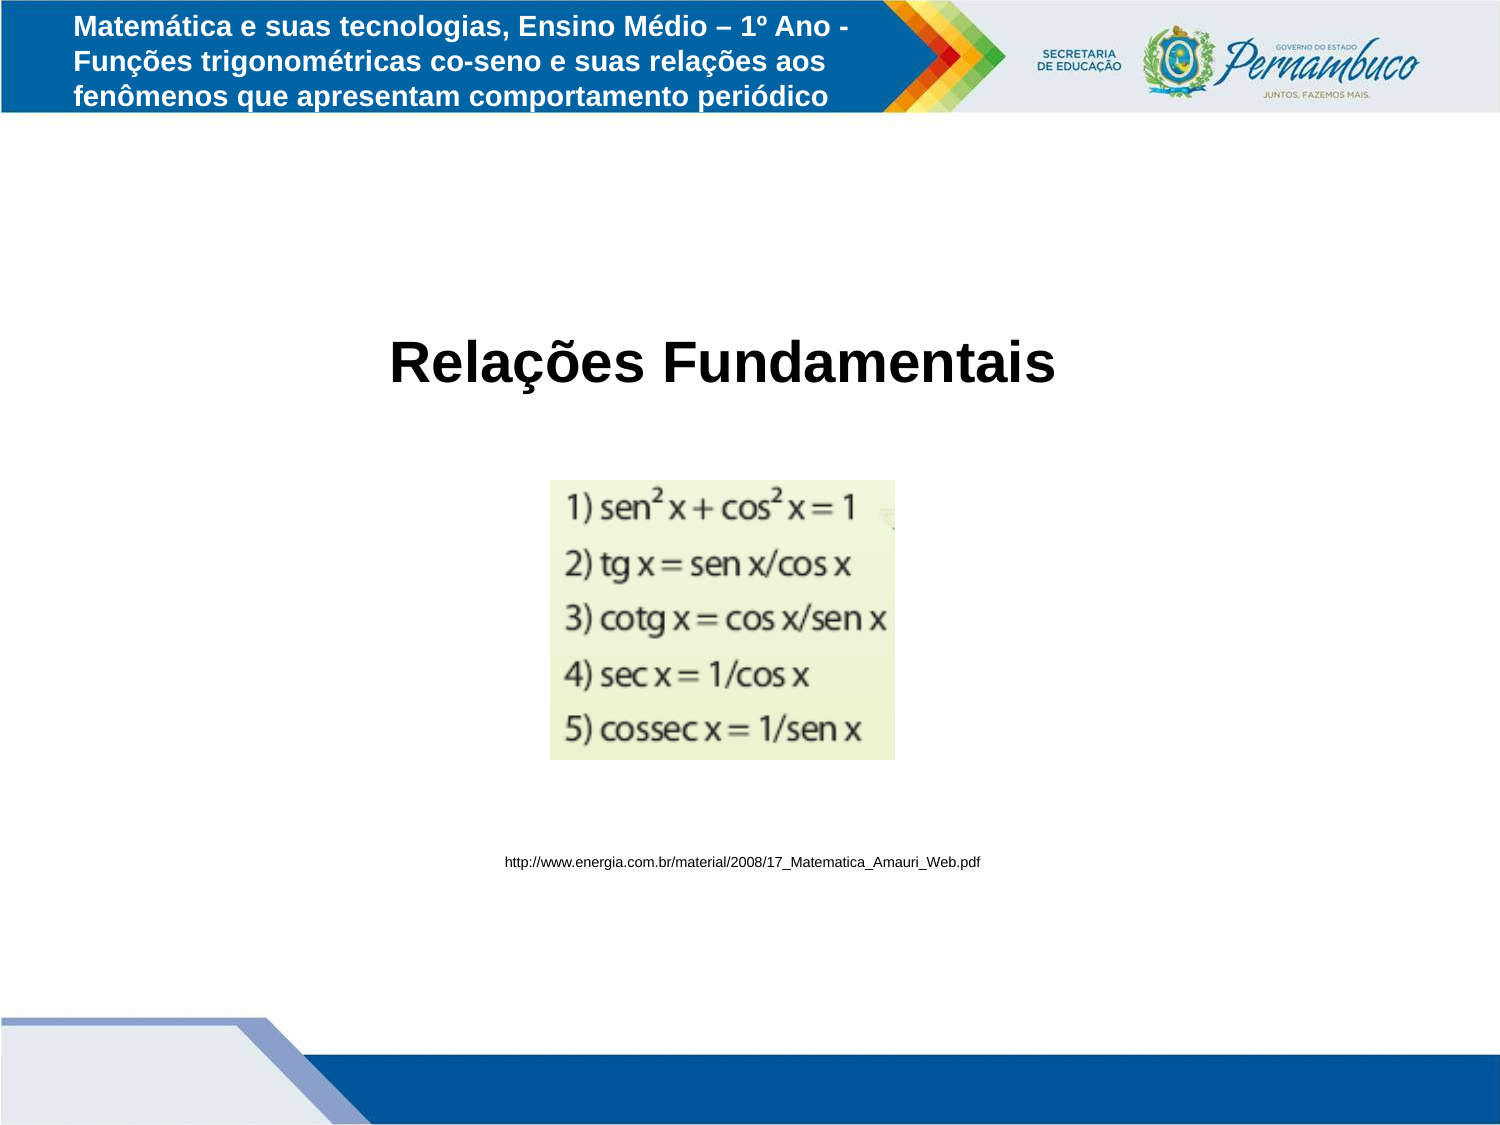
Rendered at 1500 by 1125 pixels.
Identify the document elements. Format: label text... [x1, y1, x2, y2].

text_box Matemática e suas tecnologias, Ensino Médio – 1º Ano - Funções trigonométricas co-seno e suas relações aos fenômenos que apresentam comportamento periódico [58, 0, 932, 121]
text_box Relações Fundamentais [374, 316, 1383, 402]
text_box http://www.energia.com.br/material/2008/17_Matematica_Amauri_Web.pdf [490, 845, 1016, 879]
picture [0, 0, 1500, 1125]
